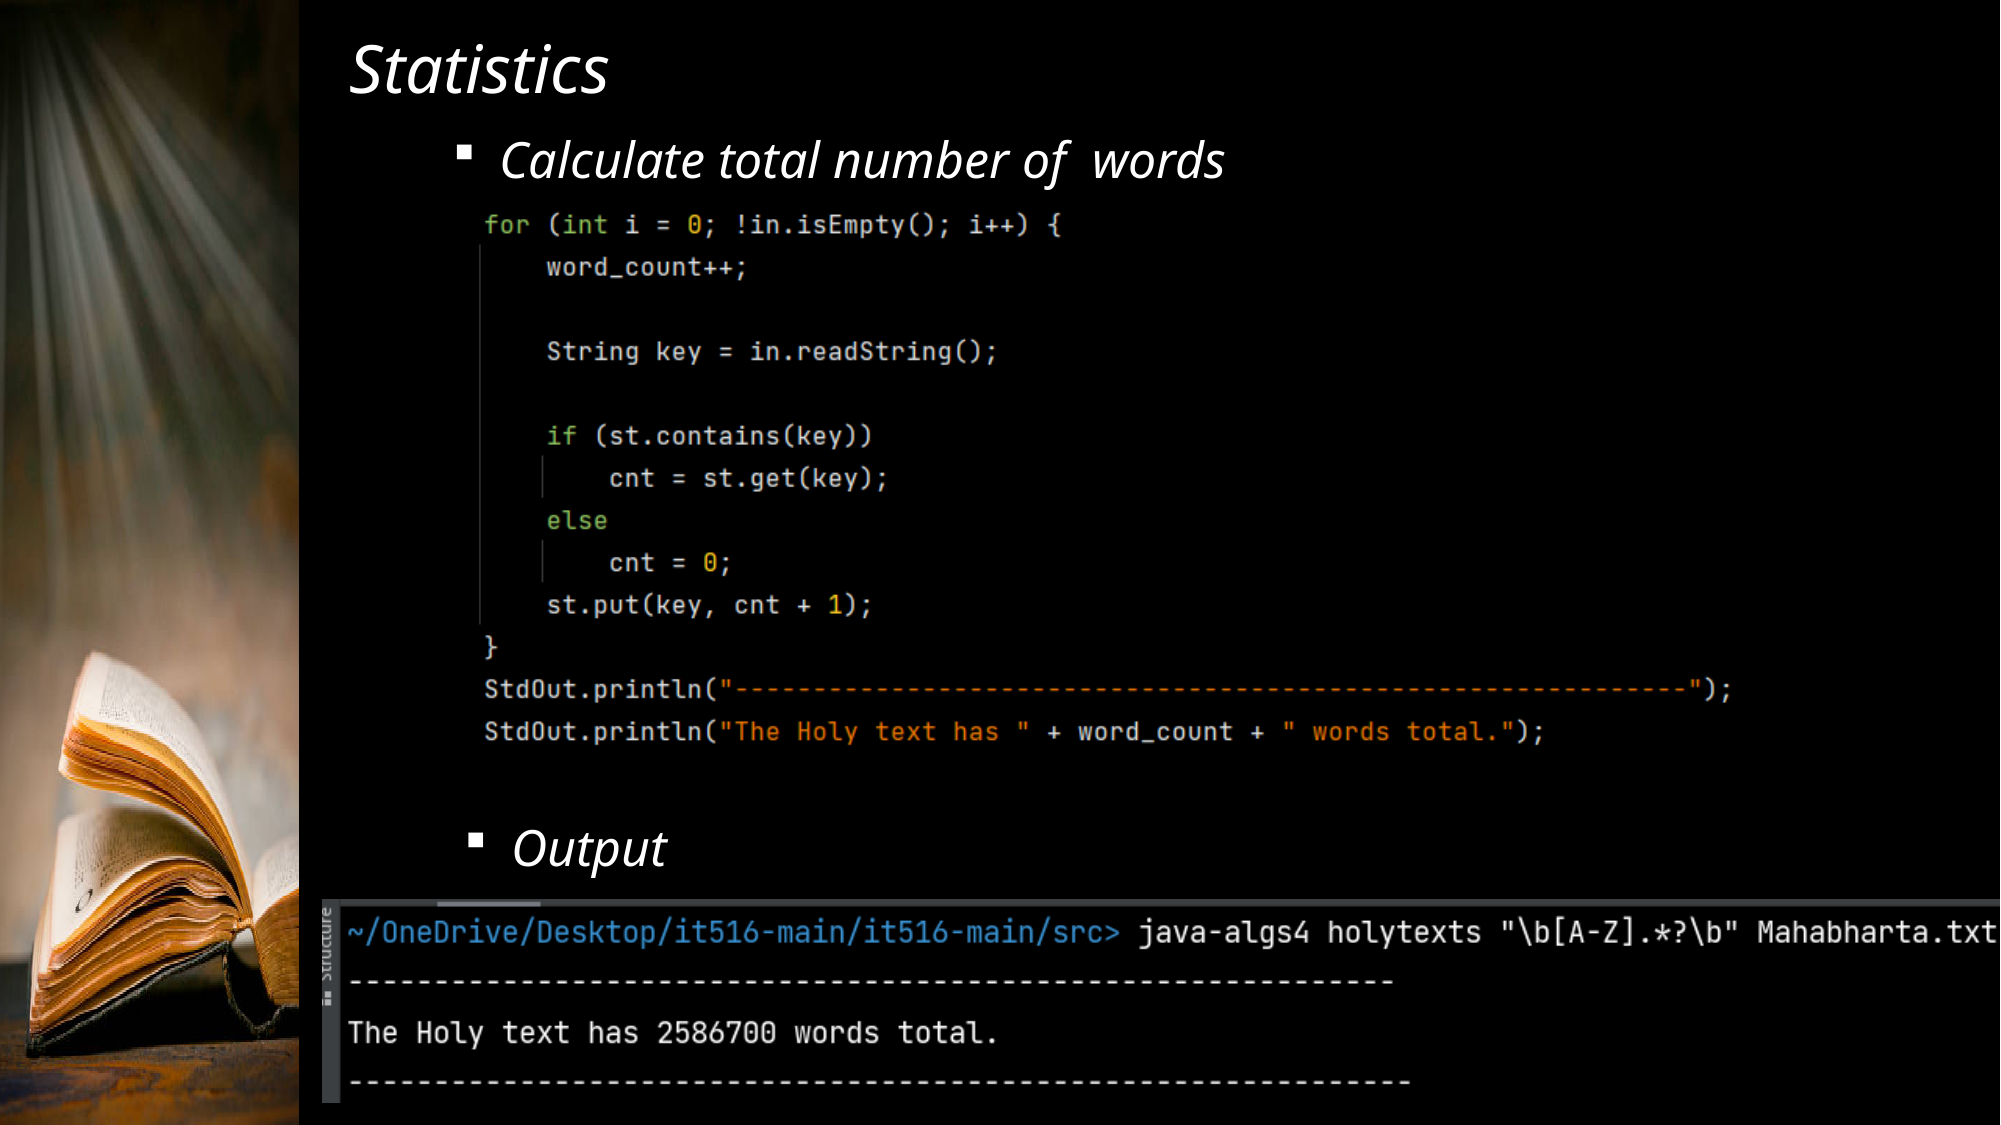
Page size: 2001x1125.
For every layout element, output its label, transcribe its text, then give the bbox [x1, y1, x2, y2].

text_box Statistics Calculate total number of words [335, 19, 1351, 196]
text_box Output [346, 808, 1788, 884]
picture [0, 0, 300, 1125]
picture [321, 899, 2000, 1103]
picture [420, 192, 1842, 789]
